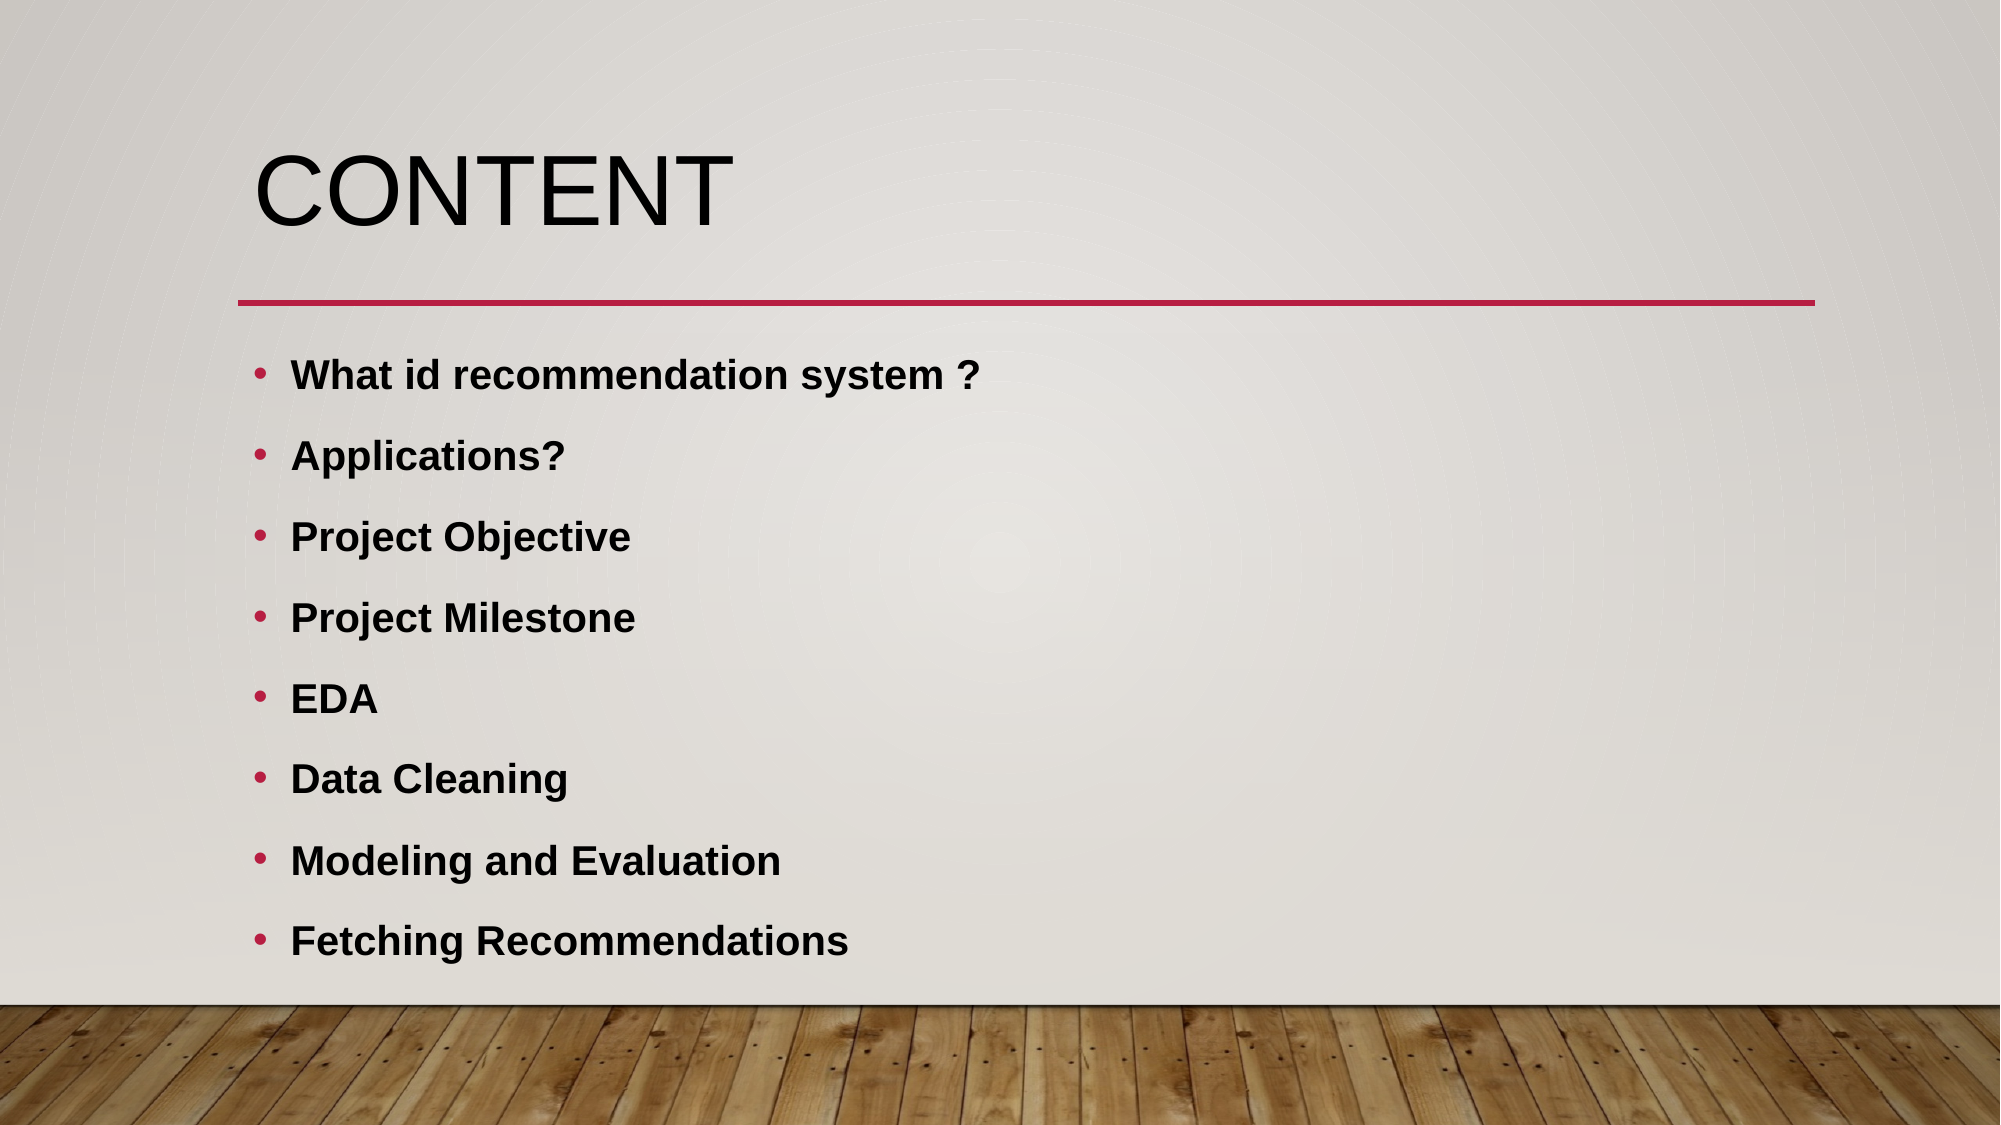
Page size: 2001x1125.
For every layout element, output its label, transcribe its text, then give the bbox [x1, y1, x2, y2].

title content [238, 131, 1814, 305]
picture [0, 1005, 2000, 1125]
list What id recommendation system ? Applications? Project Objective Project Milestone EDA Data Cleaning Modeling and Evaluation Fetching Recommendations [238, 330, 1814, 897]
